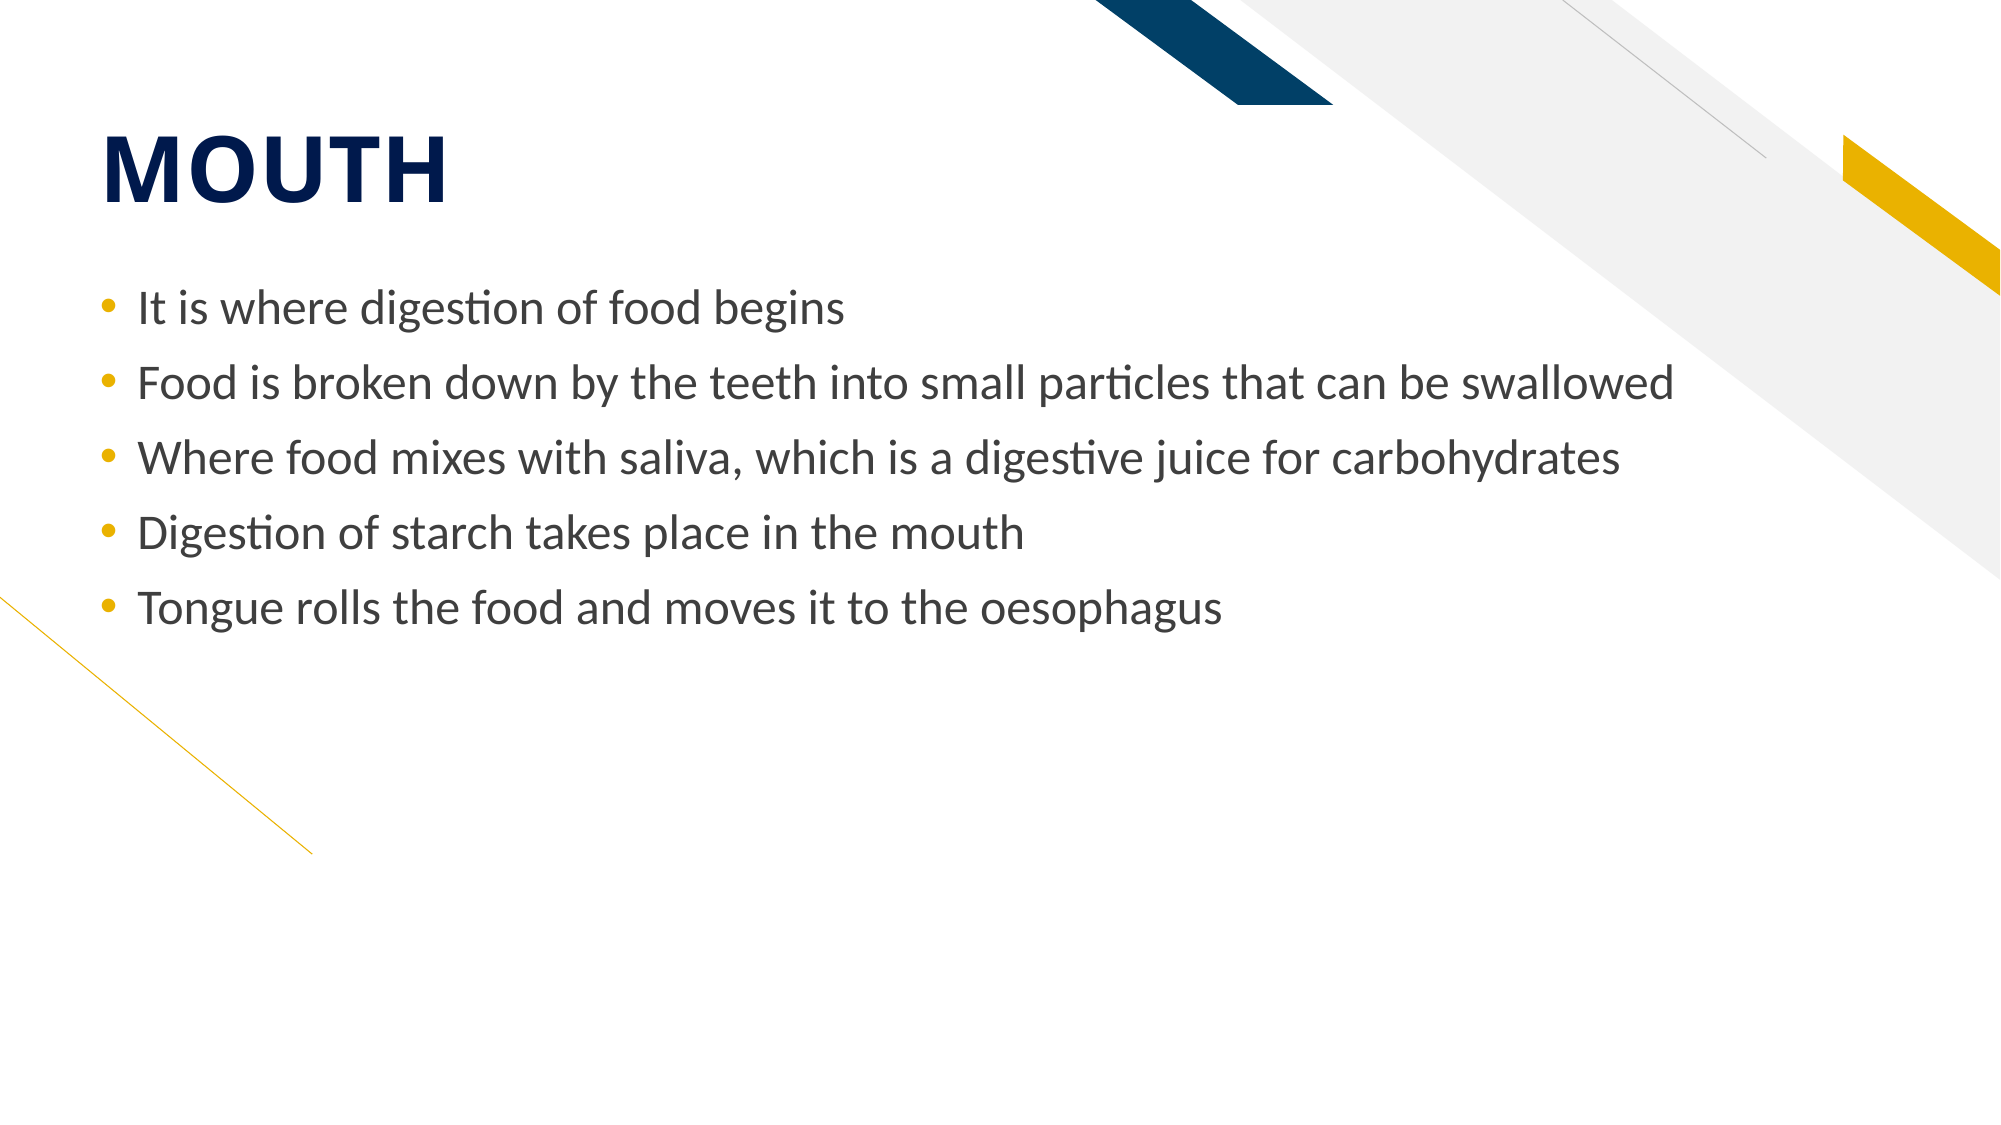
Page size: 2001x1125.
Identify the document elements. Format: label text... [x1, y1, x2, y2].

title MOUTH [85, 34, 1453, 223]
list It is where digestion of food begins Food is broken down by the teeth into small particles that can be swallowed Where food mixes with saliva, which is a digestive juice for carbohydrates Digestion of starch takes place in the mouth Tongue rolls the food and moves it to the oesophagus [85, 274, 1863, 1014]
